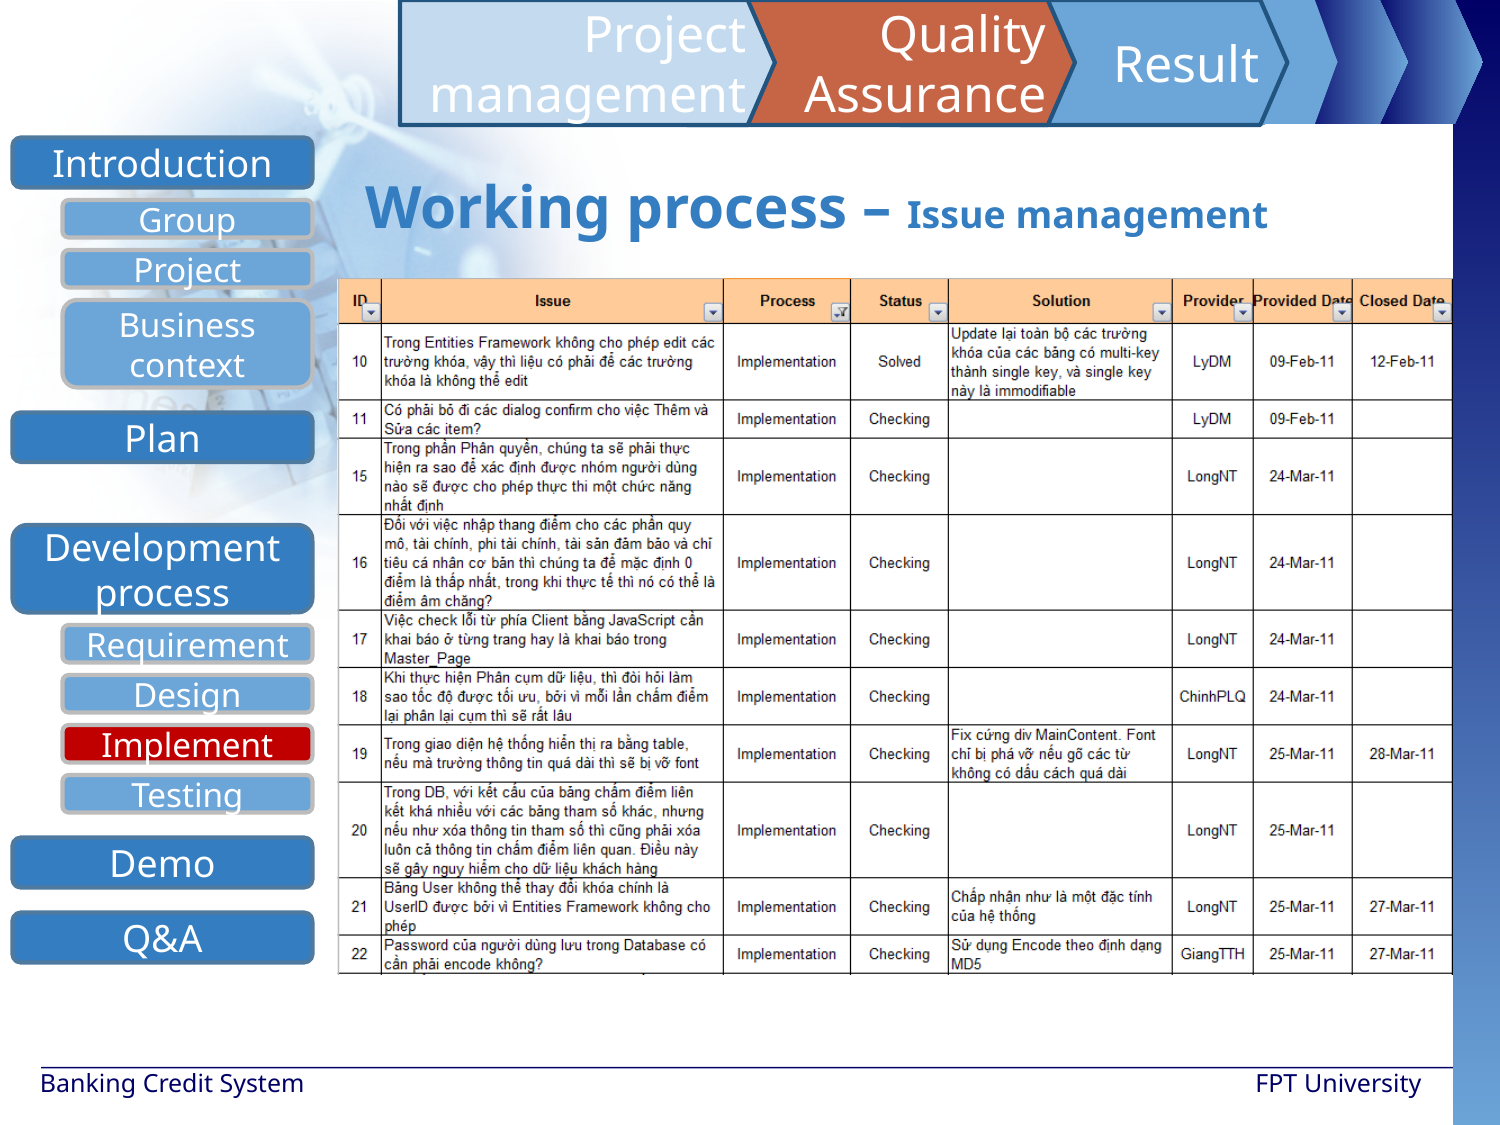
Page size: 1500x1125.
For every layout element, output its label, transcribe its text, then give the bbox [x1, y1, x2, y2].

footer FPT University [961, 1059, 1437, 1113]
text_box Working process – Issue management [350, 162, 1425, 276]
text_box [399, 0, 1288, 126]
slide_number Banking Credit System [24, 1059, 376, 1113]
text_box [12, 137, 313, 963]
picture [0, 1, 1453, 976]
